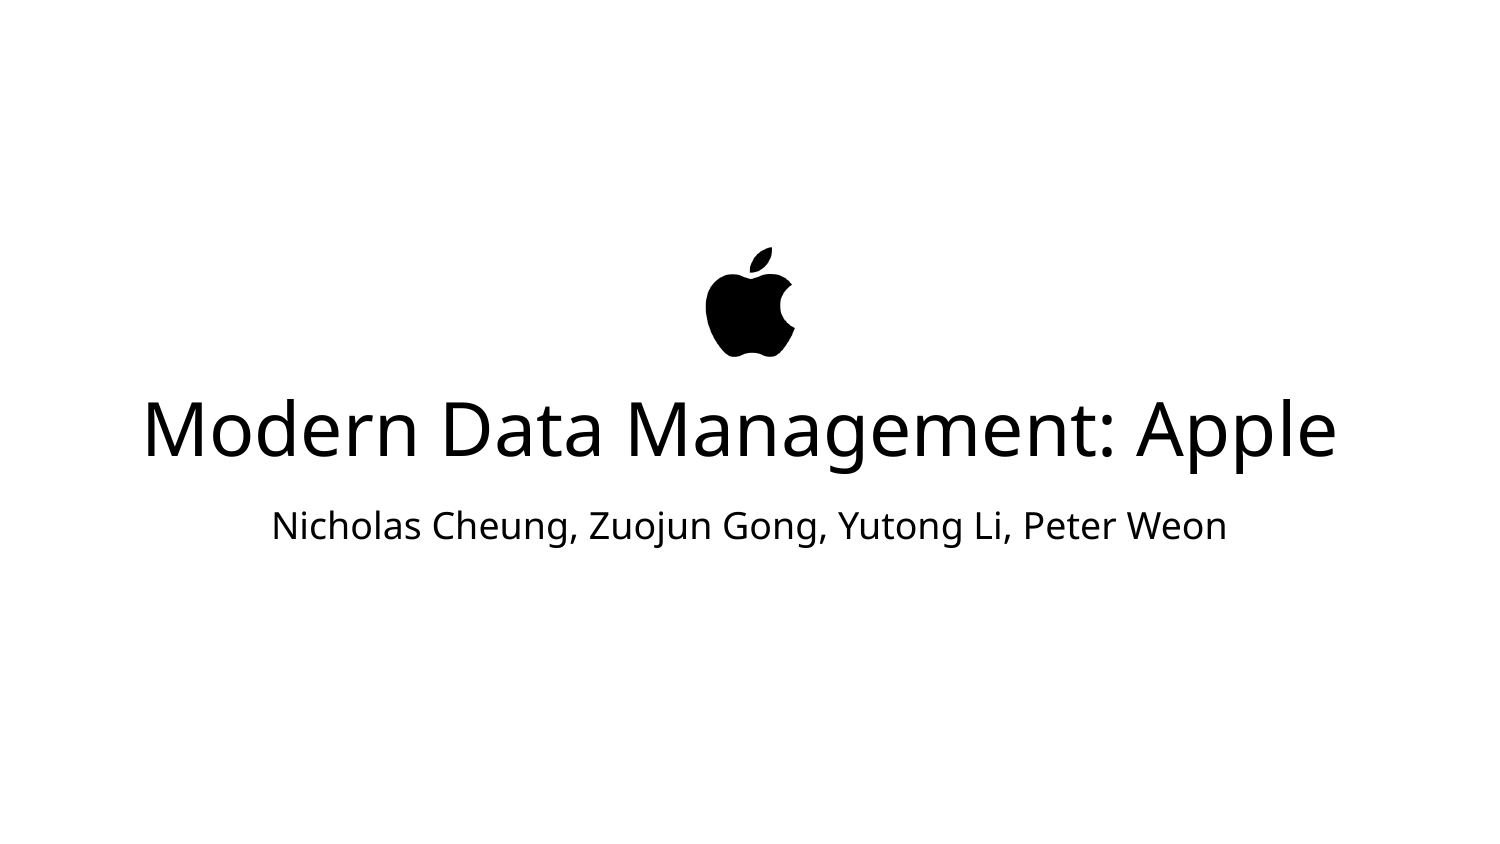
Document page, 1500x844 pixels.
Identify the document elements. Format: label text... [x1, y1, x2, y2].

title Modern Data Management: Apple [51, 356, 1449, 487]
picture [694, 247, 805, 358]
subtitle Nicholas Cheung, Zuojun Gong, Yutong Li, Peter Weon [51, 487, 1449, 573]
